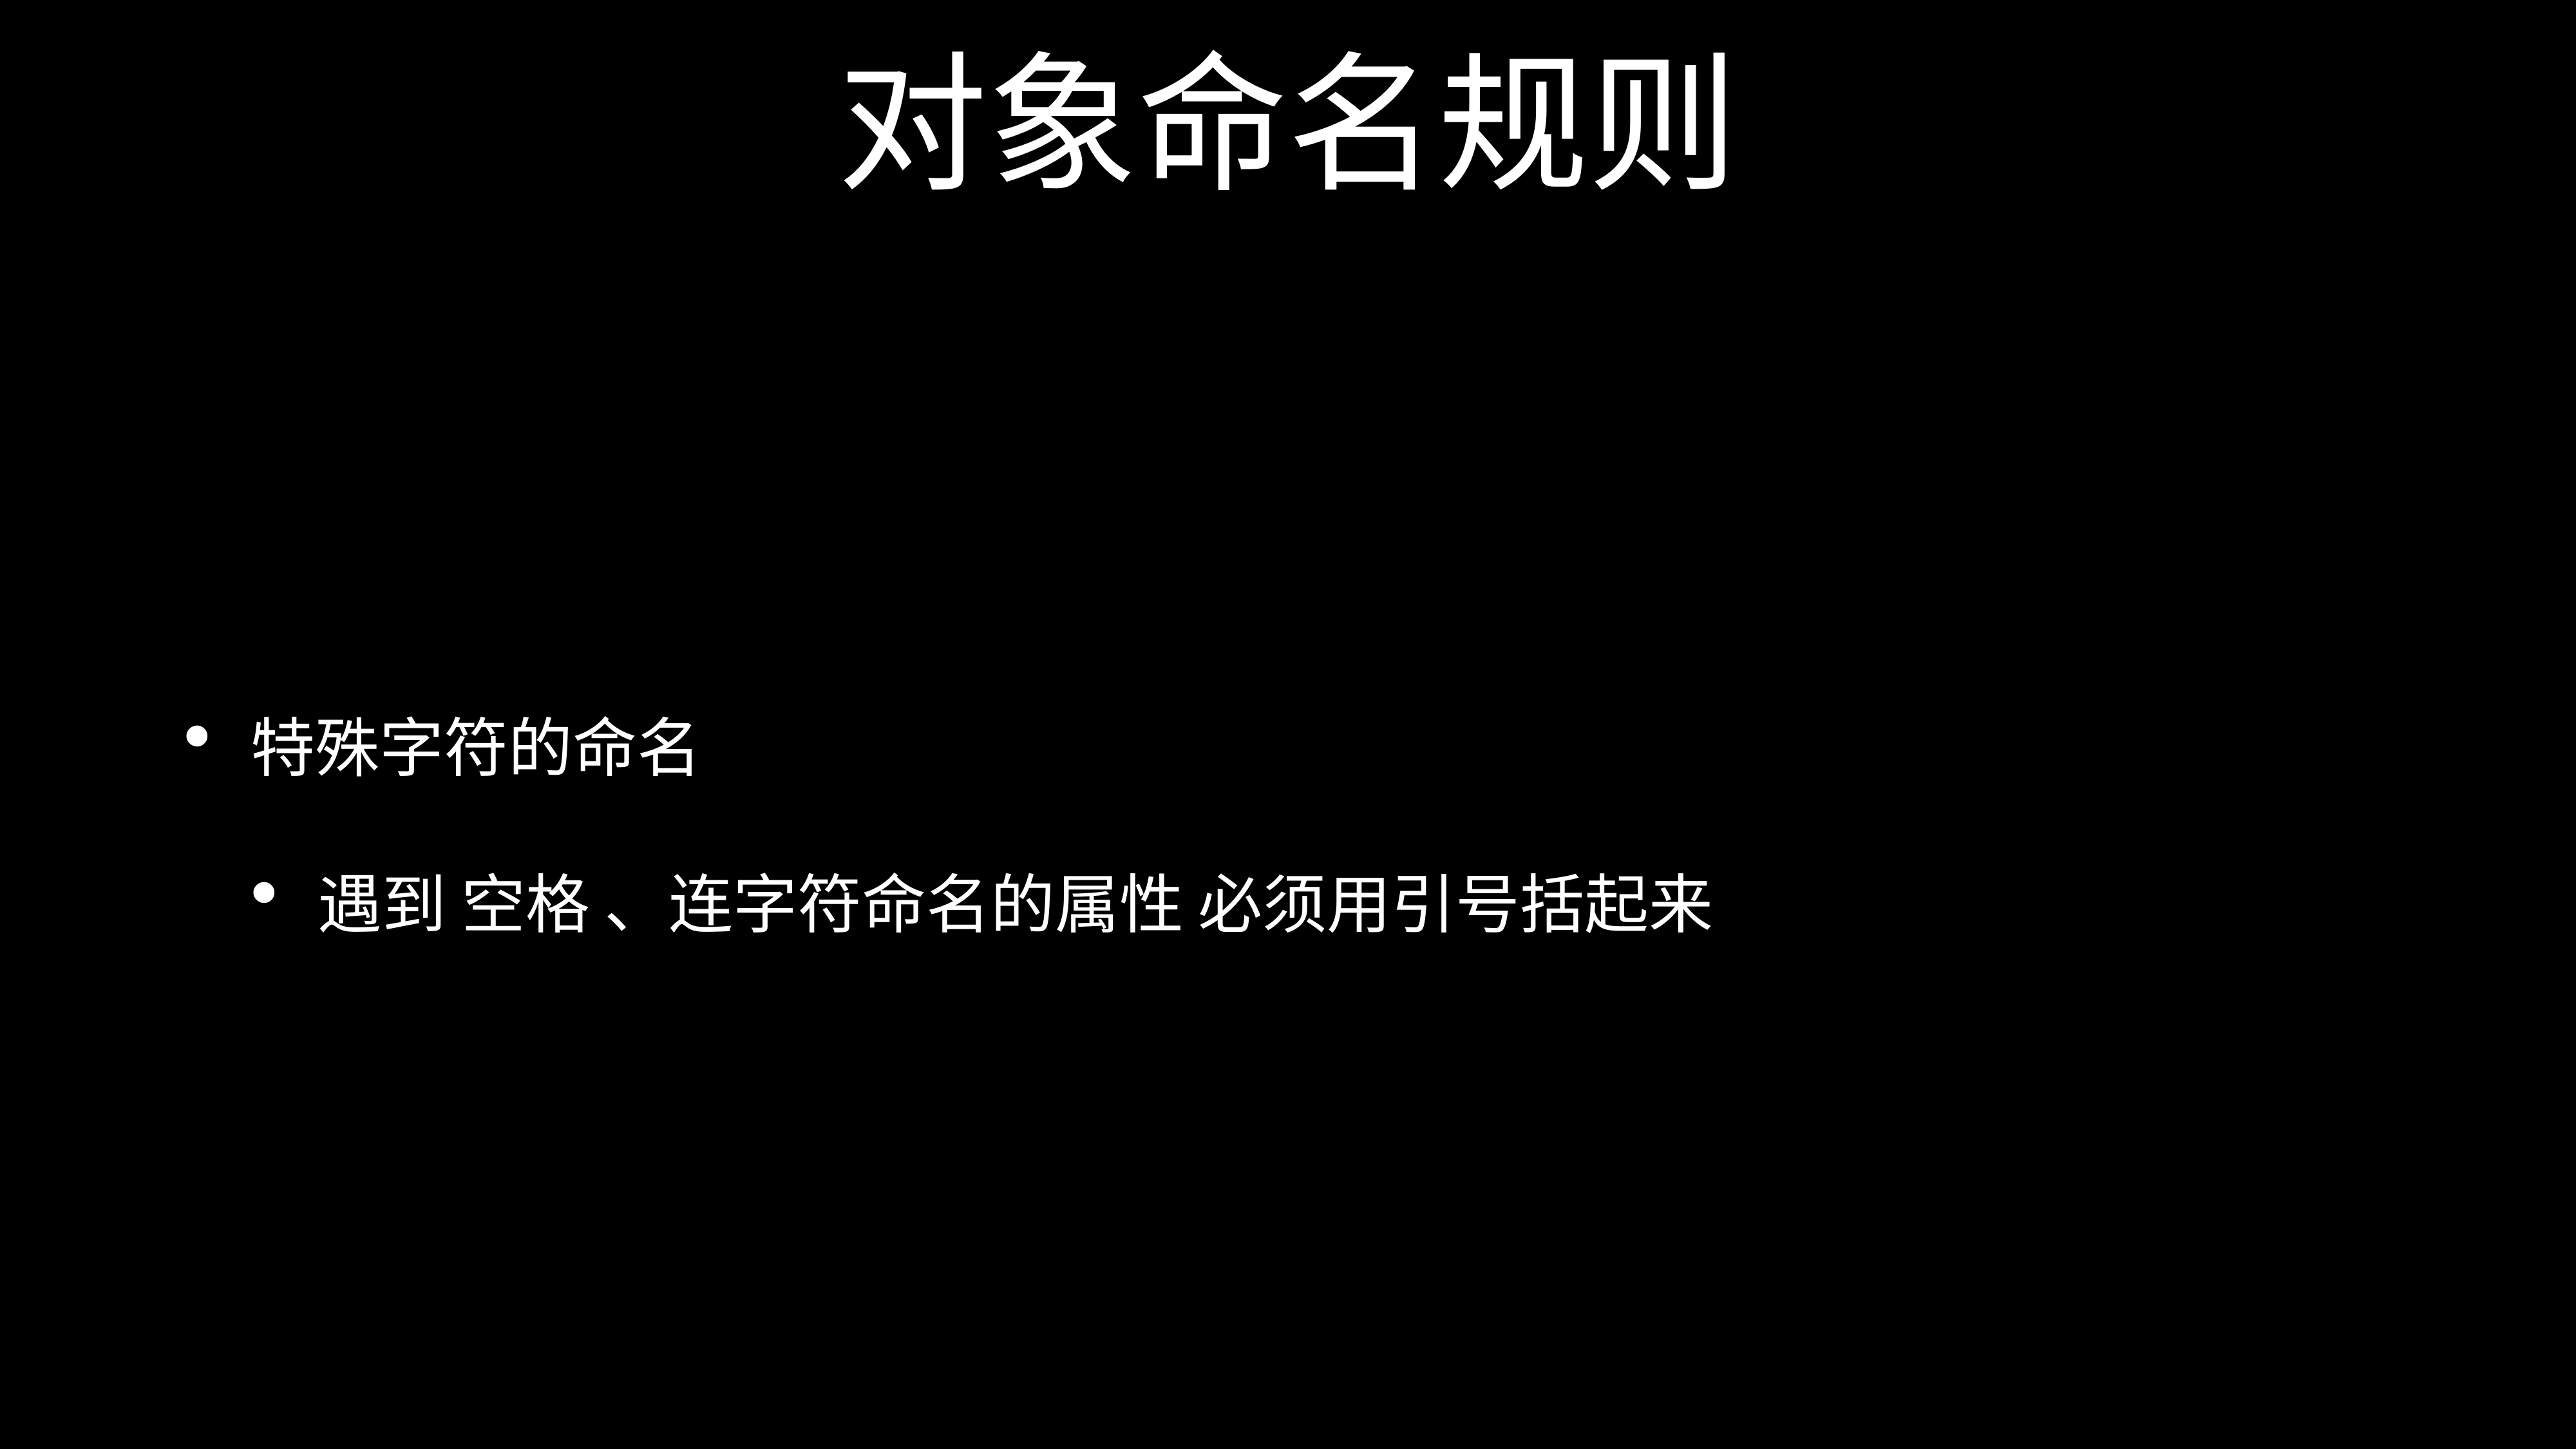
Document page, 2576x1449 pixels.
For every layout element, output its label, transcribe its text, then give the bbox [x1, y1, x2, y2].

list 特殊字符的命名 遇到 空格 、连字符命名的属性 必须用引号括起来 [178, 332, 2398, 1316]
title 对象命名规则 [178, 0, 2398, 240]
